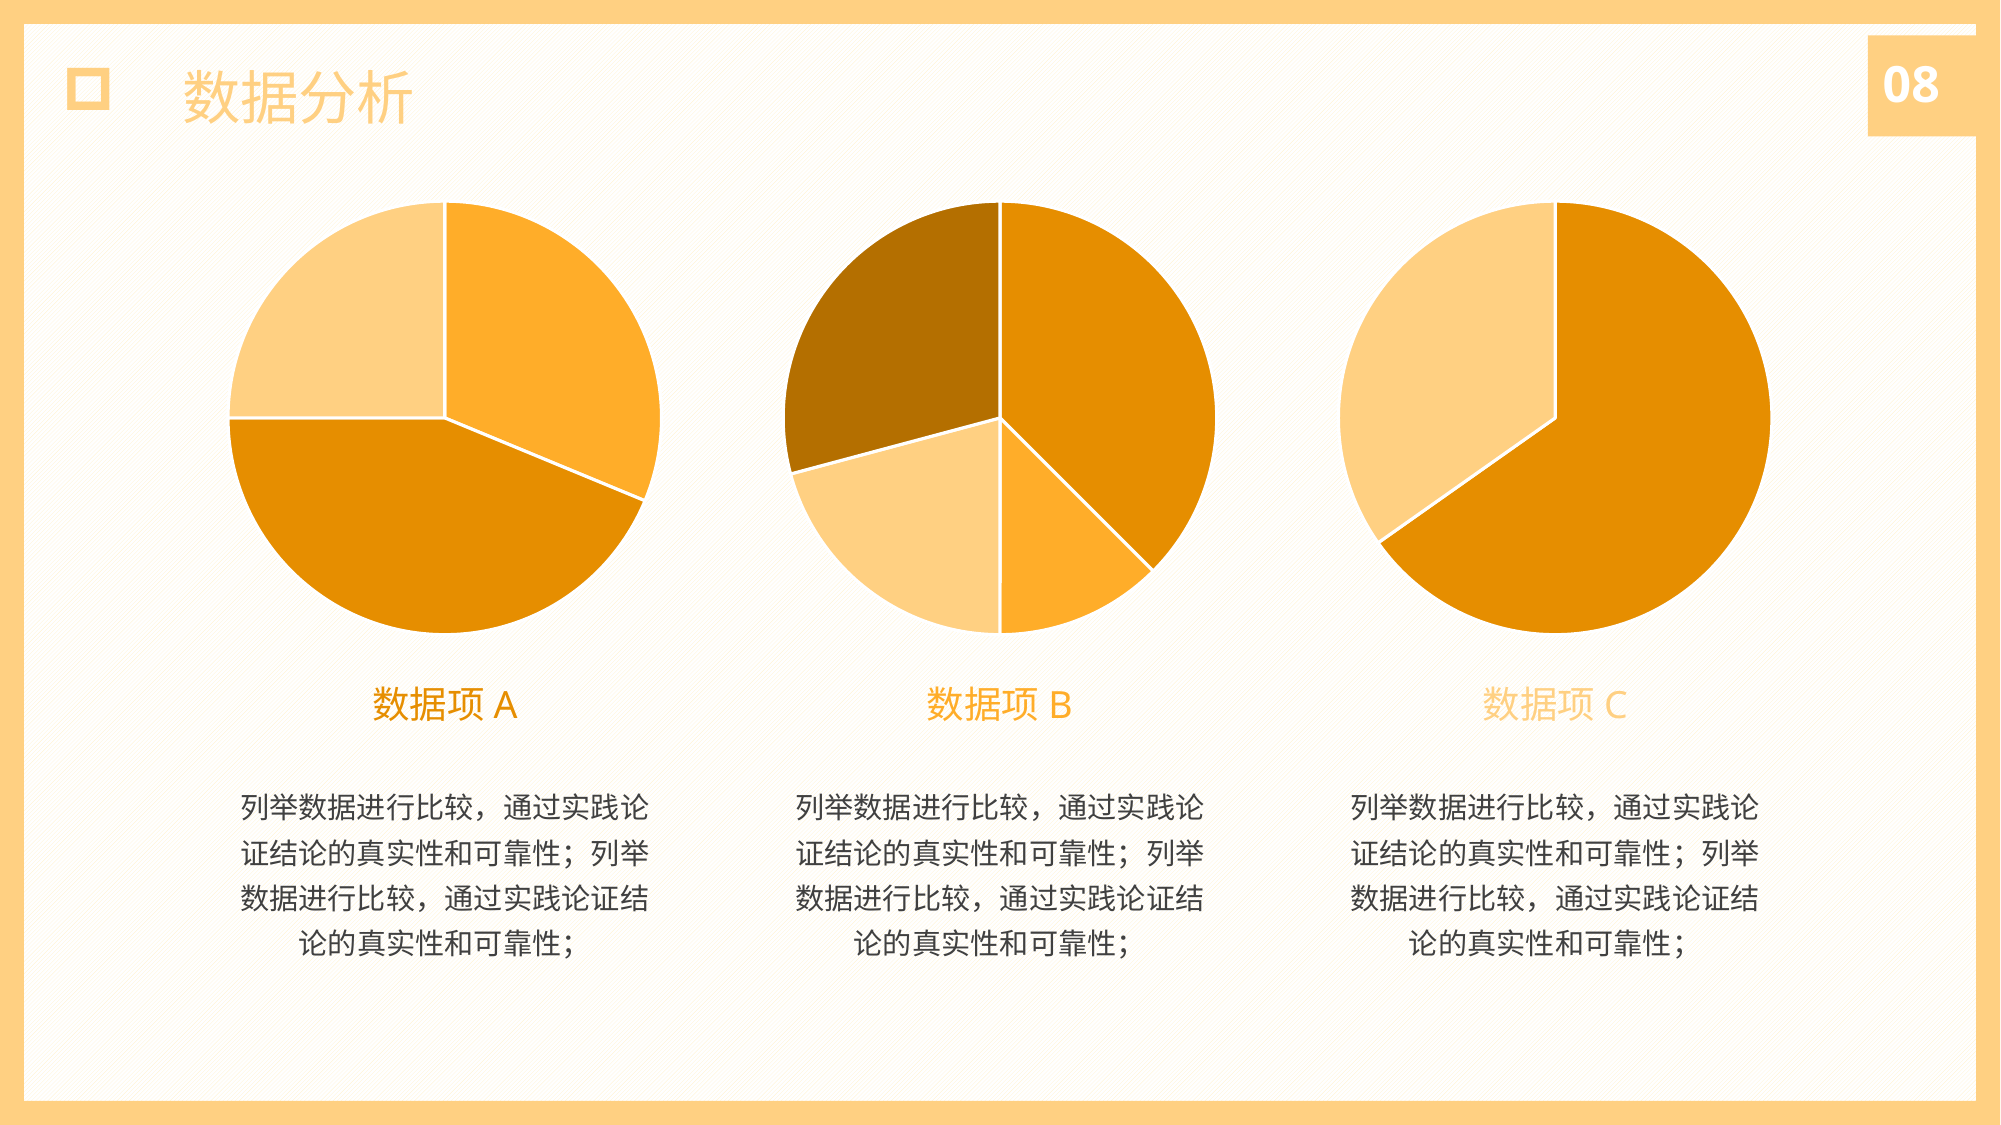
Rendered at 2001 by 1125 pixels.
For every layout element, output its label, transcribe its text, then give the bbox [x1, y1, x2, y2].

text_box 列举数据进行比较，通过实践论证结论的真实性和可靠性；列举数据进行比较，通过实践论证结论的真实性和可靠性； [771, 771, 1229, 969]
text_box 数据项A [357, 660, 533, 734]
text_box 列举数据进行比较，通过实践论证结论的真实性和可靠性；列举数据进行比较，通过实践论证结论的真实性和可靠性； [216, 771, 674, 969]
chart [216, 192, 674, 644]
text_box 数据分析 [47, 61, 916, 149]
text_box 数据项B [912, 660, 1088, 734]
text_box 数据项C [1467, 660, 1643, 734]
chart [771, 192, 1229, 644]
list 08 [1867, 35, 2000, 137]
text_box 列举数据进行比较，通过实践论证结论的真实性和可靠性；列举数据进行比较，通过实践论证结论的真实性和可靠性； [1326, 771, 1784, 969]
chart [1326, 192, 1784, 644]
